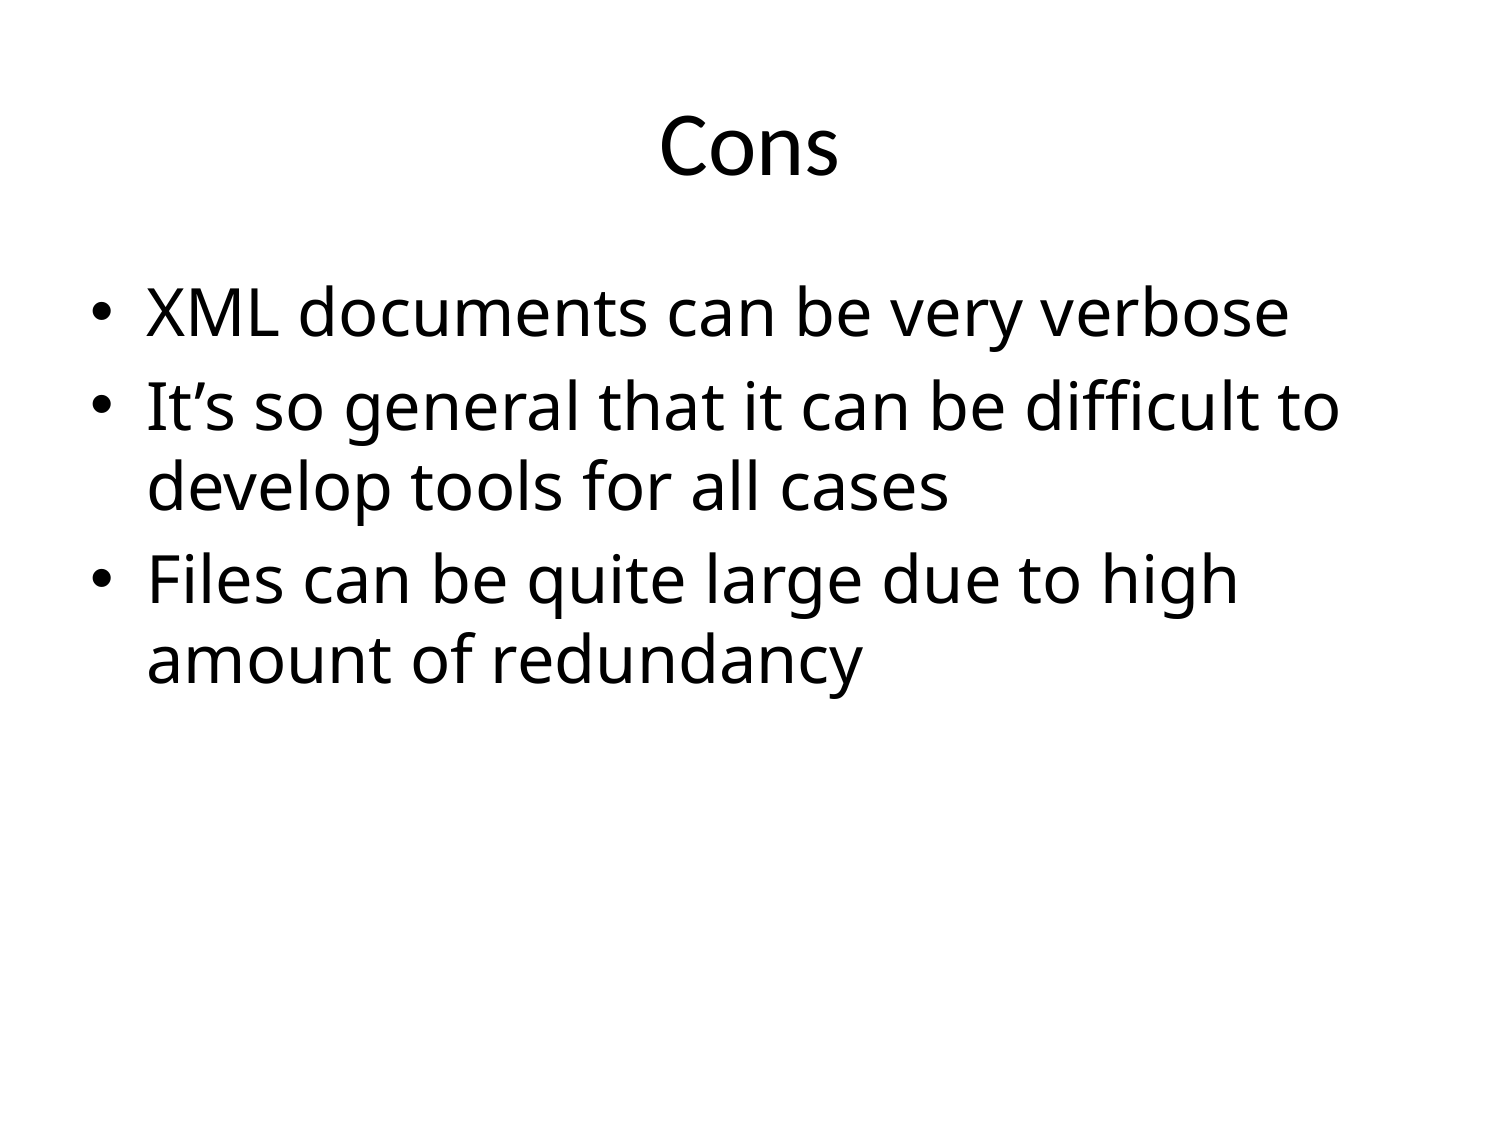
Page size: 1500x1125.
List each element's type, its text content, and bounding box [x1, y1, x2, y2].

list XML documents can be very verbose It’s so general that it can be difficult to develop tools for all cases Files can be quite large due to high amount of redundancy [75, 262, 1425, 1005]
title Cons [75, 45, 1425, 233]
